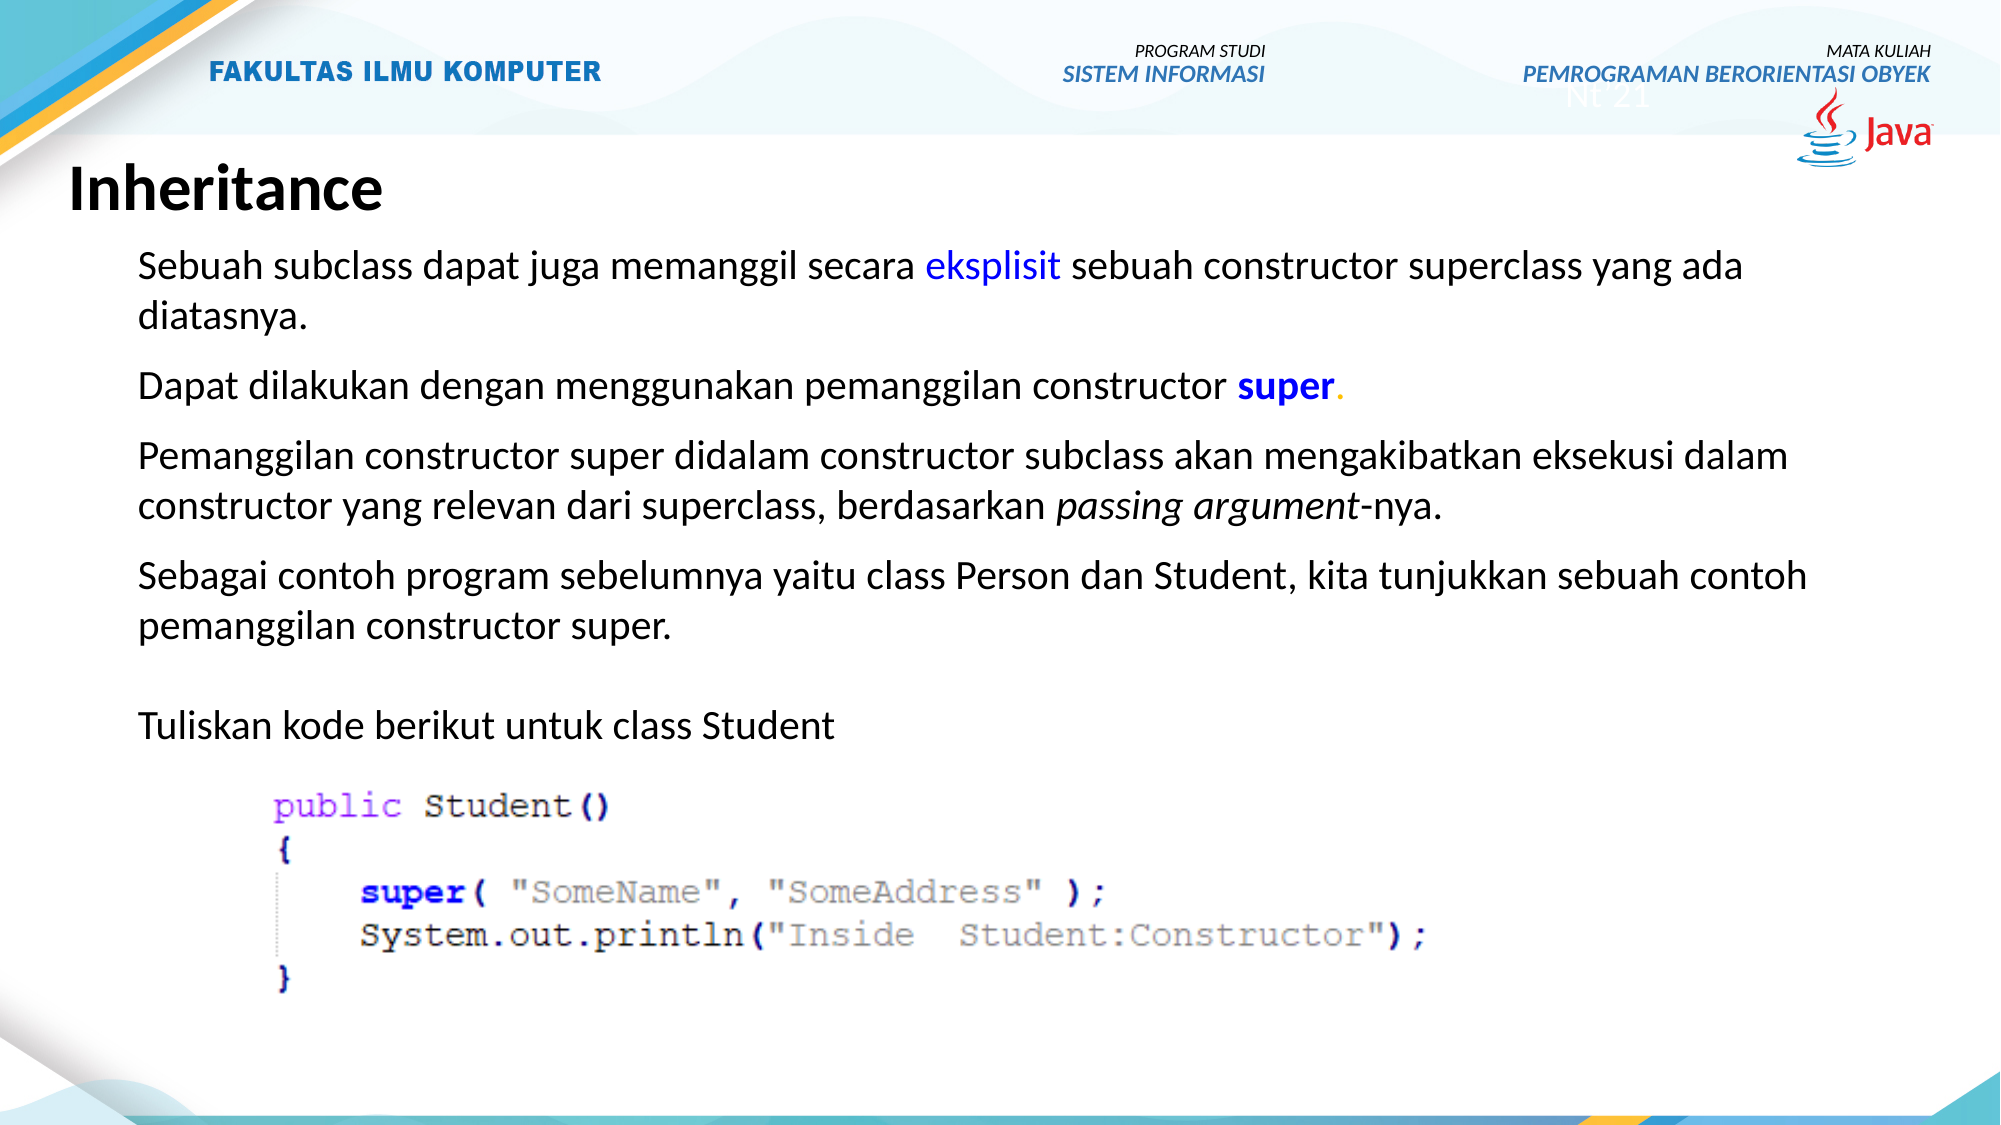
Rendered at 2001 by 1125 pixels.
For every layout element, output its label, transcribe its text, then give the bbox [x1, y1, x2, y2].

text_box Sebuah subclass dapat juga memanggil secara eksplisit sebuah constructor superclass yang ada diatasnya. Dapat dilakukan dengan menggunakan pemanggilan constructor super. Pemanggilan constructor super didalam constructor subclass akan mengakibatkan eksekusi dalam constructor yang relevan dari superclass, berdasarkan passing argument-nya. Sebagai contoh program sebelumnya yaitu class Person dan Student, kita tunjukkan sebuah contoh pemanggilan constructor super. Tuliskan kode berikut untuk class Student [123, 230, 1897, 856]
text_box Inheritance [54, 136, 550, 232]
text_box MATA KULIAH PEMROGRAMAN BERORIENTASI OBYEK [1487, 33, 1947, 118]
text_box Nt’21 [1550, 62, 1711, 123]
picture [0, 0, 2000, 1125]
text_box PROGRAM STUDI SISTEM INFORMASI [904, 33, 1281, 118]
